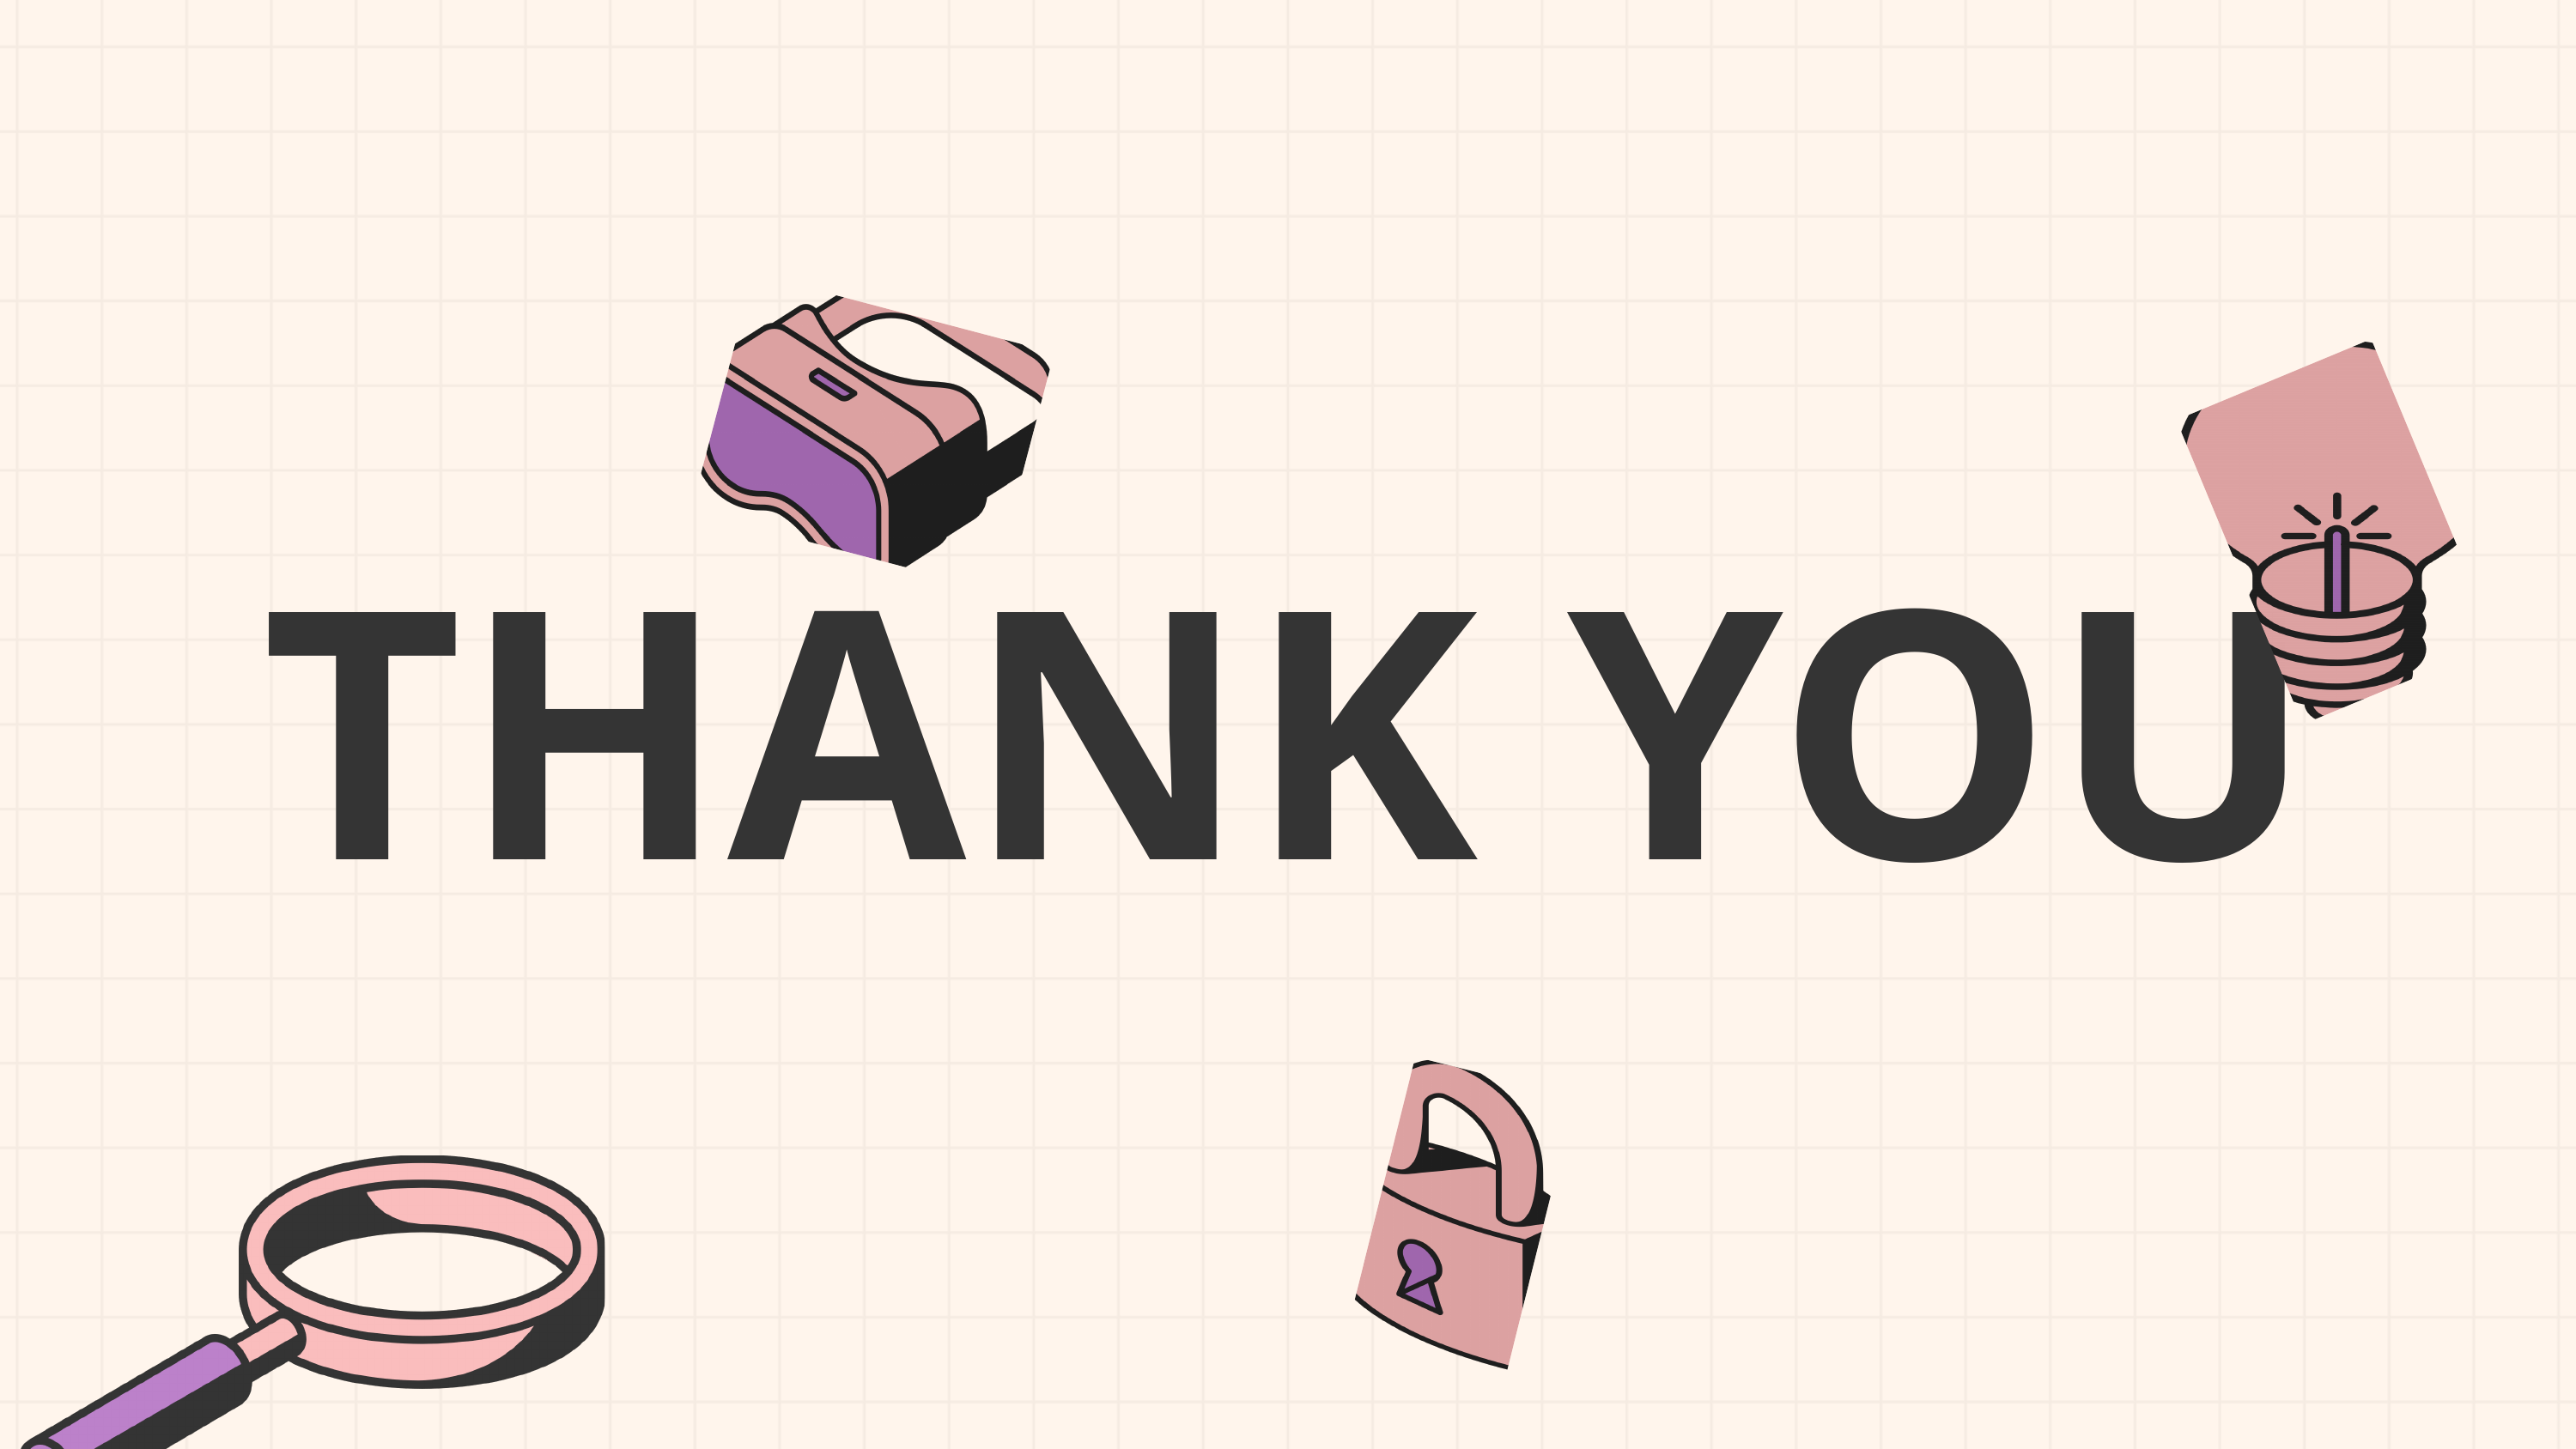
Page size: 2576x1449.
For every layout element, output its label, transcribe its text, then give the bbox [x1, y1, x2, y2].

text_box THANK YOU [131, 444, 2445, 929]
text_box [2176, 339, 2498, 724]
text_box [1346, 1057, 1576, 1374]
text_box [0, 0, 2576, 1449]
text_box [13, 1155, 605, 1449]
text_box [690, 273, 1054, 591]
